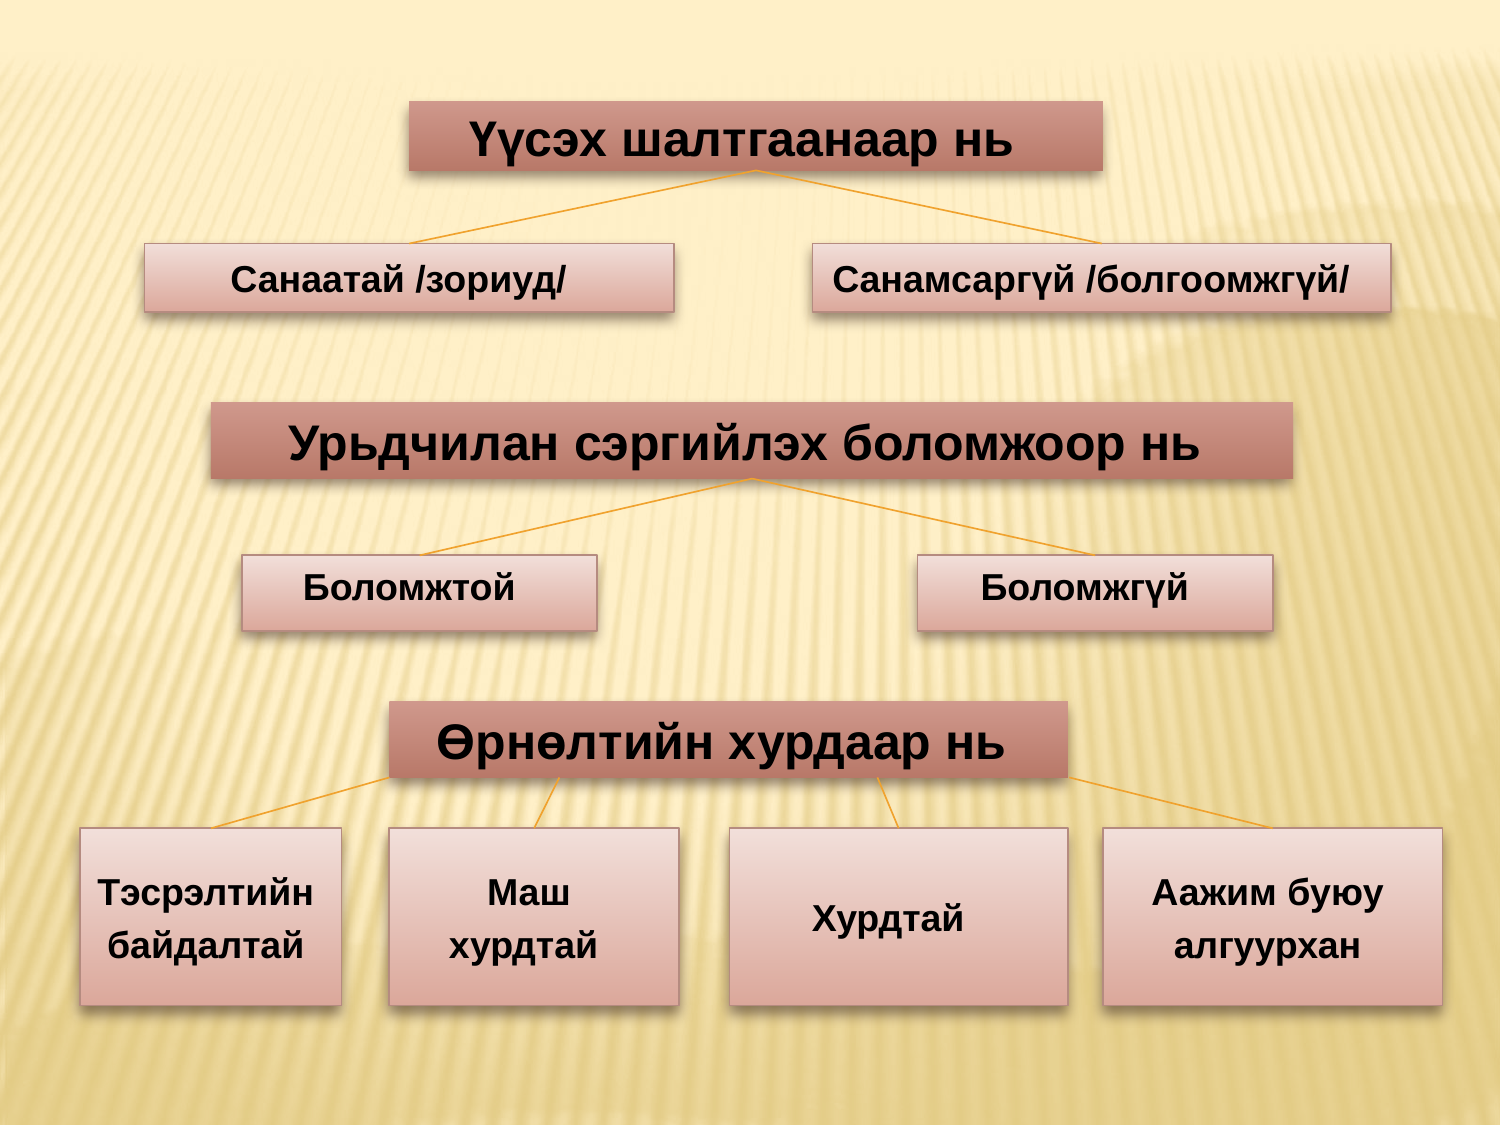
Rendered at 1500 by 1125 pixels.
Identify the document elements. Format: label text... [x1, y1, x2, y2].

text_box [419, 478, 749, 556]
text_box Санамсаргүй /болгоомжгүй/ [812, 243, 1392, 313]
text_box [1069, 777, 1274, 829]
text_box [877, 777, 899, 829]
text_box Боломжгүй [917, 554, 1274, 632]
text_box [533, 777, 560, 829]
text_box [755, 170, 1102, 244]
text_box Маш хурдтай [388, 827, 680, 1006]
text_box Хурдтай [729, 827, 1069, 1006]
text_box Өрнөлтийн хурдаар нь [389, 701, 1068, 778]
text_box Аажим буюу алгуурхан [1102, 827, 1443, 1006]
text_box Тэсрэлтийн байдалтай [79, 827, 342, 1006]
text_box Боломжтой [241, 554, 598, 632]
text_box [751, 478, 1096, 556]
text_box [408, 170, 753, 244]
text_box Үүсэх шалтгаанаар нь [409, 101, 1103, 171]
text_box Санаатай /зориуд/ [144, 243, 675, 313]
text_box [210, 777, 390, 829]
text_box Урьдчилан сэргийлэх боломжоор нь [210, 402, 1294, 479]
